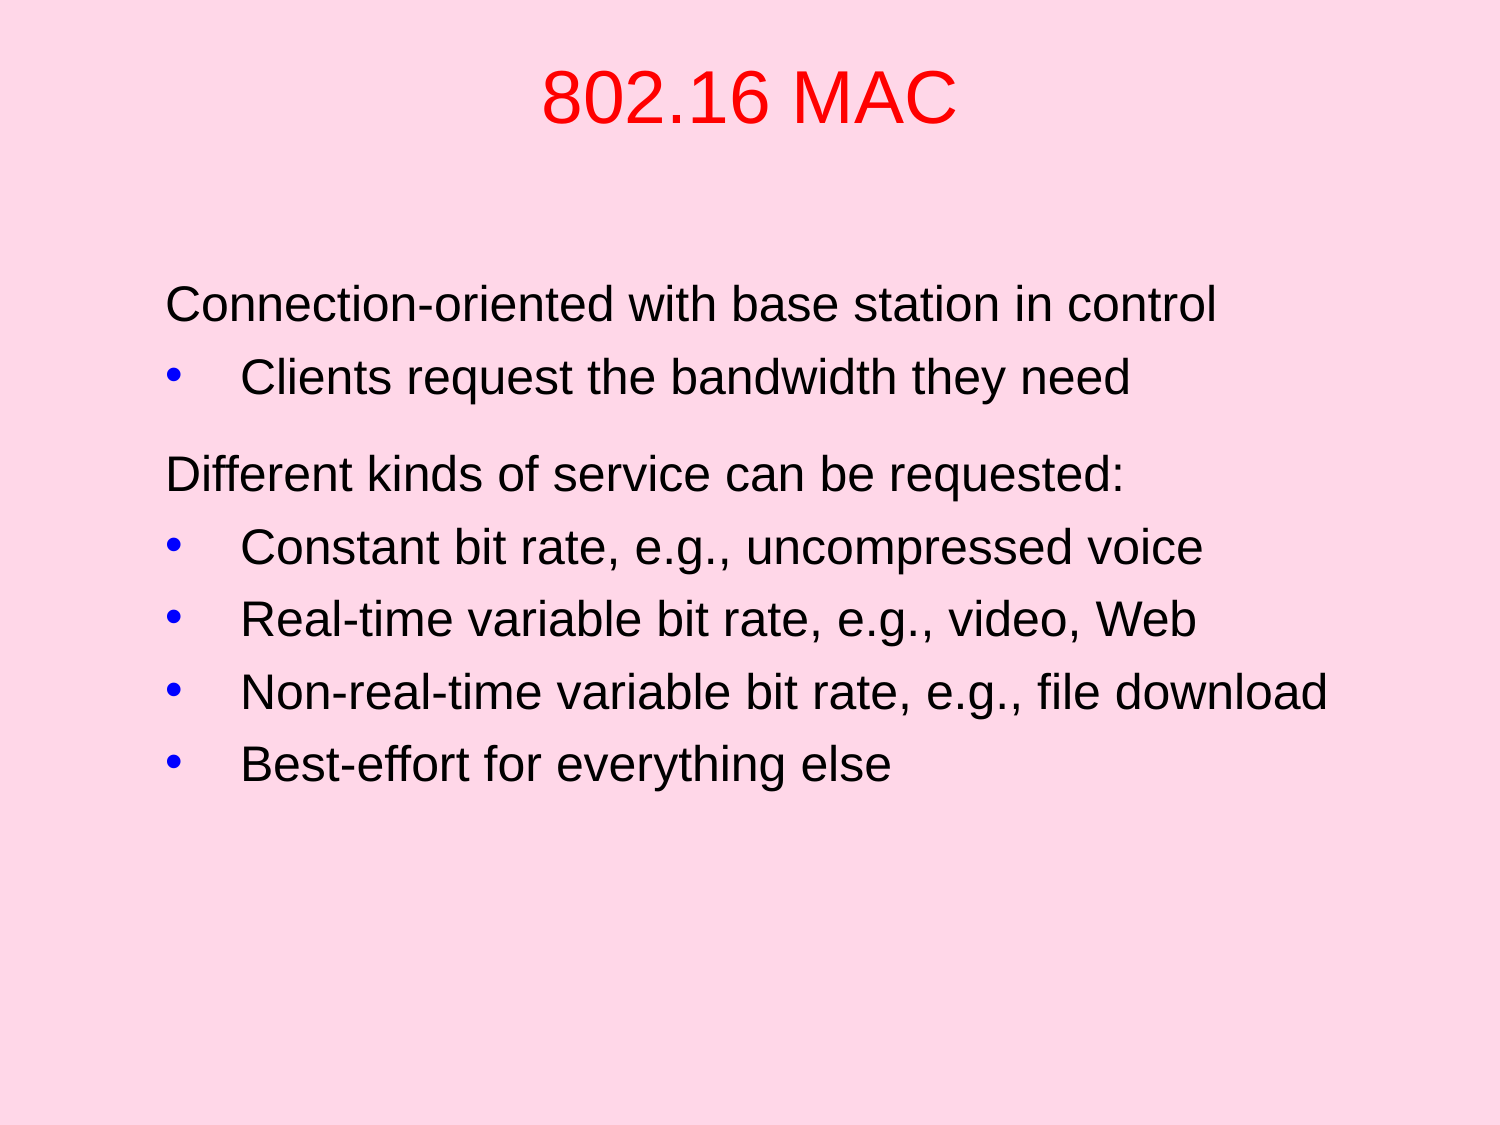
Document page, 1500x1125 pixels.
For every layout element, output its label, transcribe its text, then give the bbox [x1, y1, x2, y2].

list Connection-oriented with base station in control Clients request the bandwidth they need Different kinds of service can be requested: Constant bit rate, e.g., uncompressed voice Real-time variable bit rate, e.g., video, Web Non-real-time variable bit rate, e.g., file download Best-effort for everything else [149, 263, 1429, 1020]
title 802.16 MAC [0, 0, 1500, 188]
